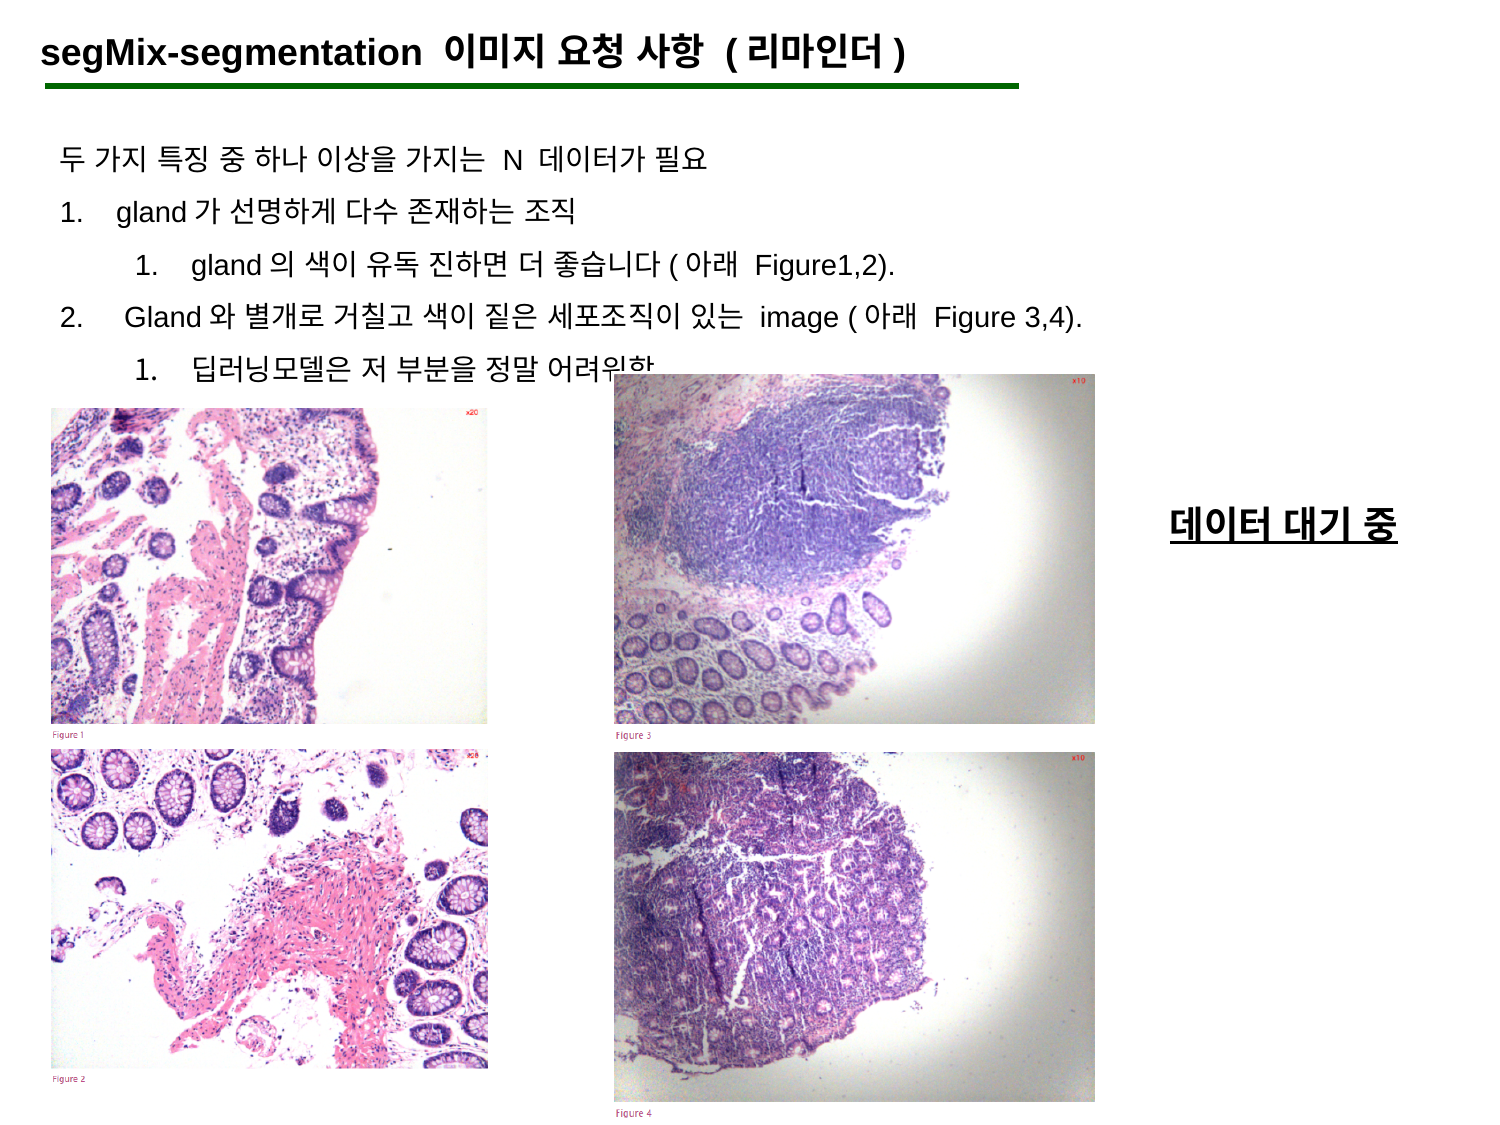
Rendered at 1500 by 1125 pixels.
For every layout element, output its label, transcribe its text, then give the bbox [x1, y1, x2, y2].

picture [44, 403, 490, 1094]
picture [611, 371, 1098, 1125]
text_box segMix-segmentation 이미지 요청 사항 (리마인더) [25, 20, 960, 81]
text_box 두 가지 특징 중 하나 이상을 가지는 N 데이터가 필요 gland가 선명하게 다수 존재하는 조직 gland의 색이 유독 진하면 더 좋습니다(아래 Figure1,2). Gland와 별개로 거칠고 색이 짙은 세포조직이 있는 image (아래 Figure 3,4). 딥러닝모델은 저 부분을 정말 어려워함 [44, 116, 1245, 394]
text_box 데이터 대기 중 [1155, 493, 1491, 553]
